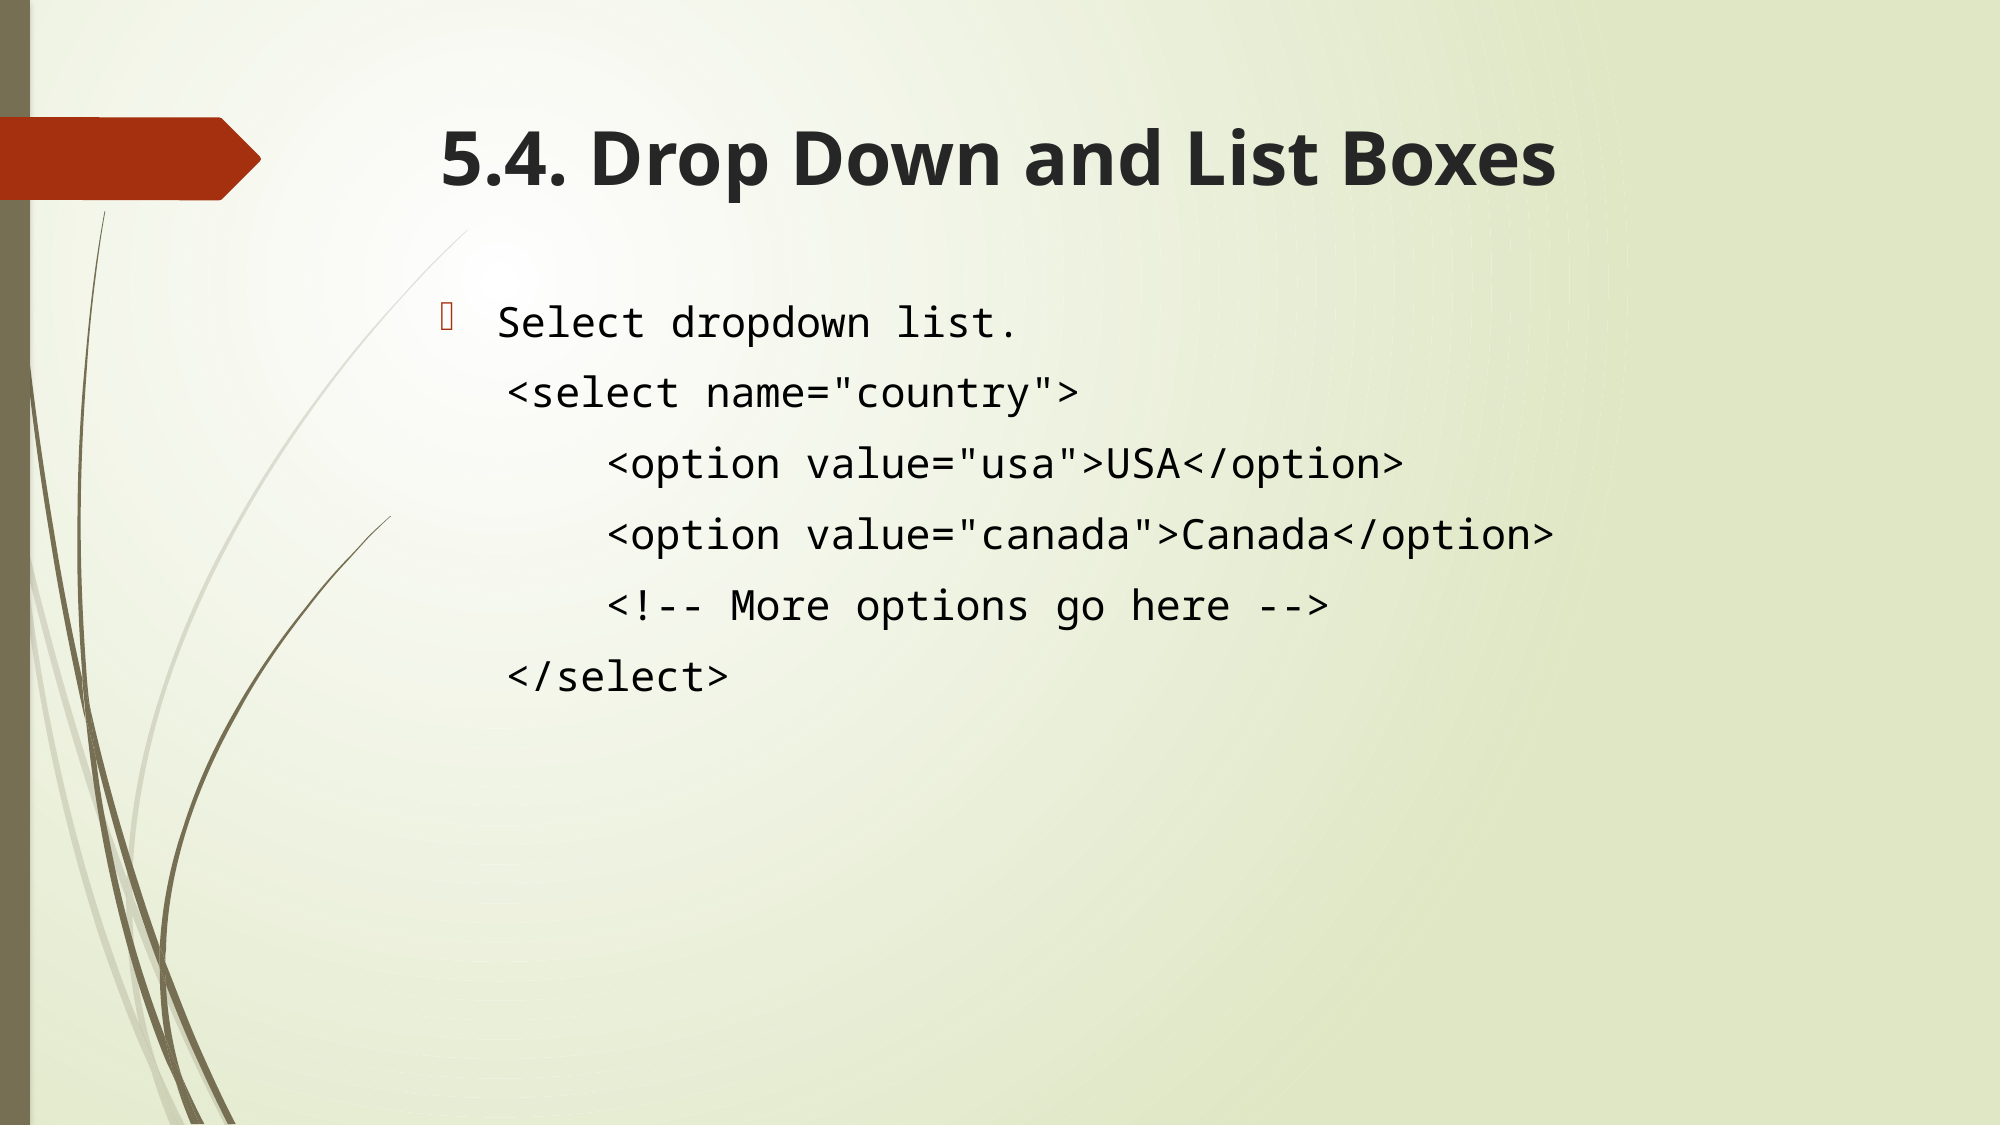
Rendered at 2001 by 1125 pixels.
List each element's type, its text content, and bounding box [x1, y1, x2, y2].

list Select dropdown list. <select name="country"> <option value="usa">USA</option> <option value="canada">Canada</option> <!-- More options go here --> </select> [424, 287, 1888, 1085]
title 5.4. Drop Down and List Boxes [425, 102, 1888, 219]
